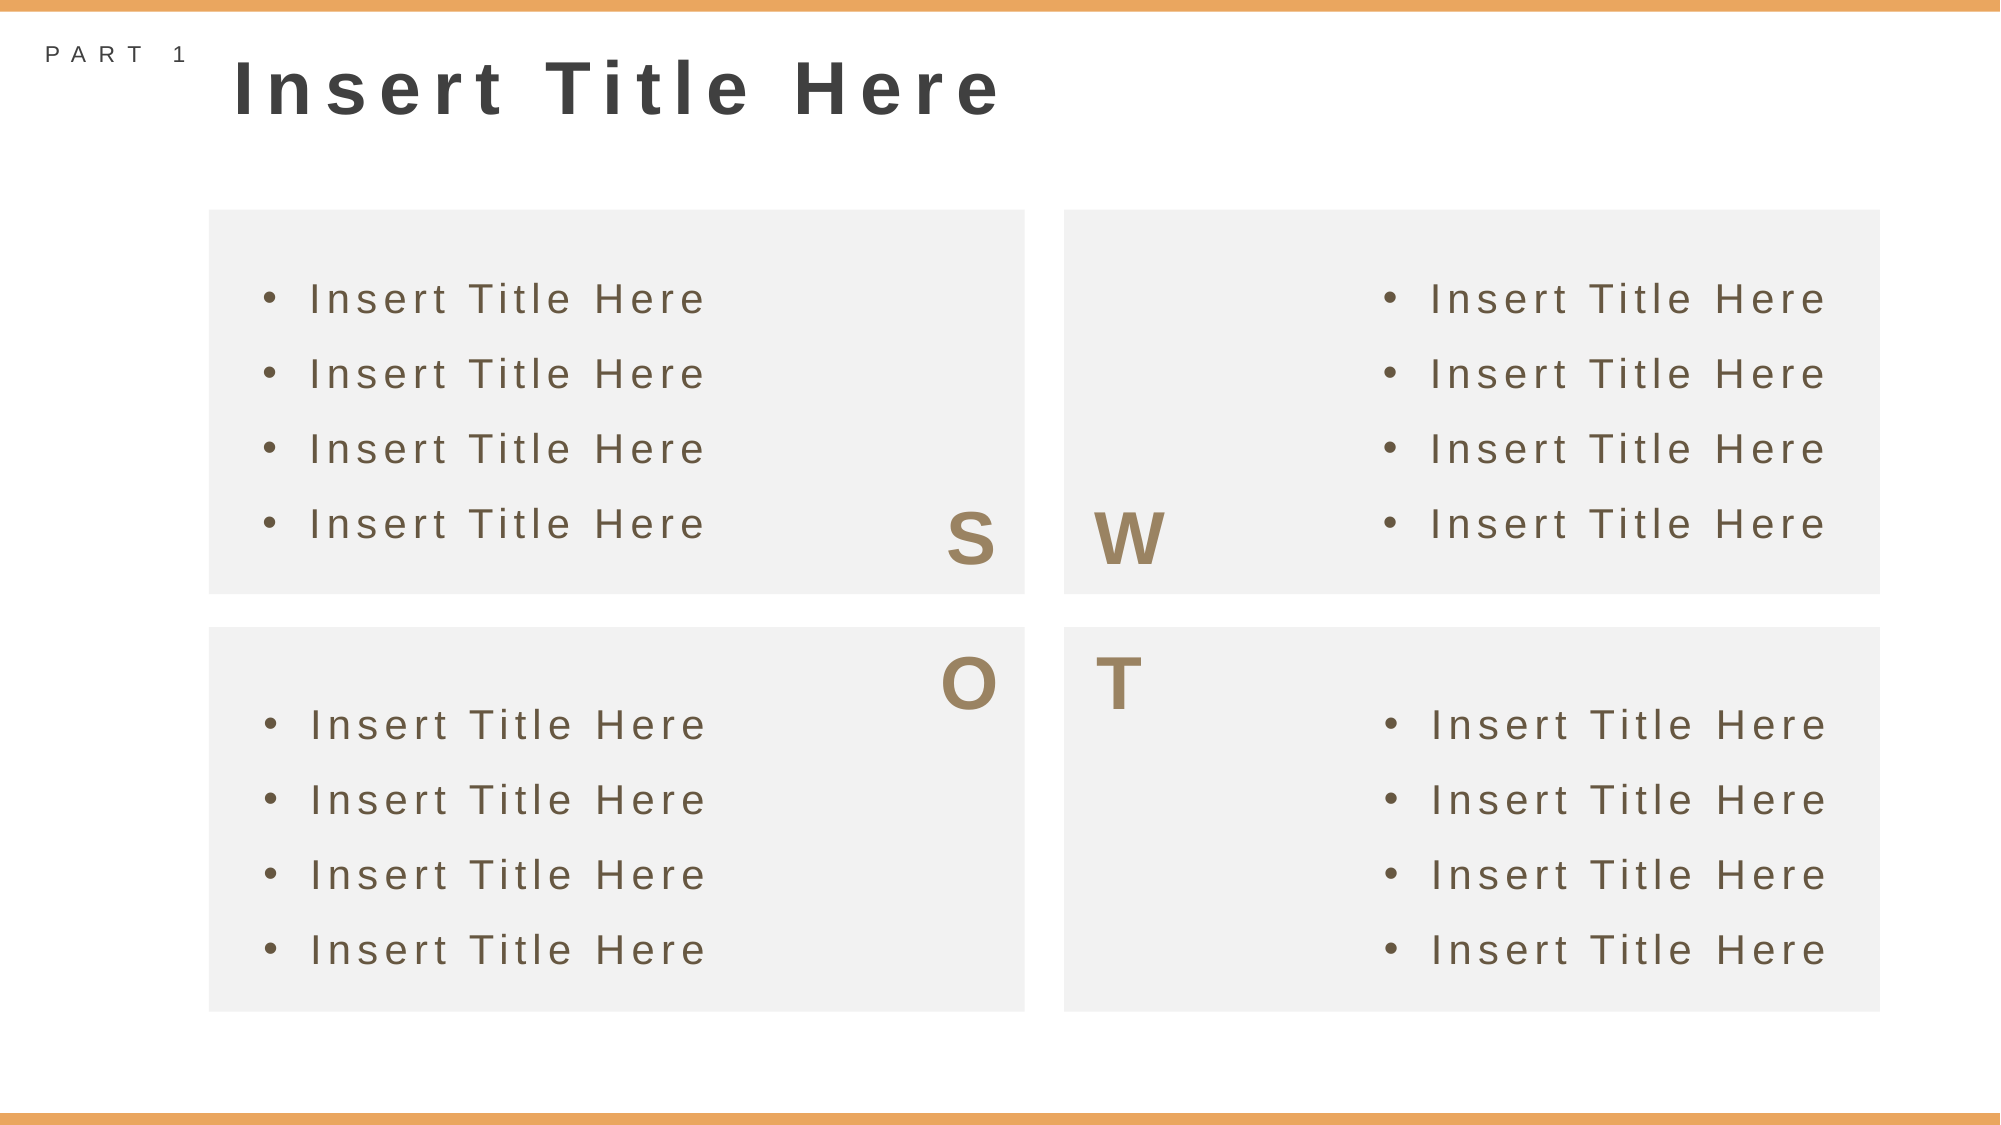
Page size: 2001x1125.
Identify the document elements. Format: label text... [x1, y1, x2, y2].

text_box [0, 1112, 2000, 1125]
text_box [208, 209, 1880, 1012]
text_box [0, 0, 2000, 13]
text_box PART 1 [30, 32, 201, 75]
text_box Insert Title Here [218, 32, 1015, 138]
